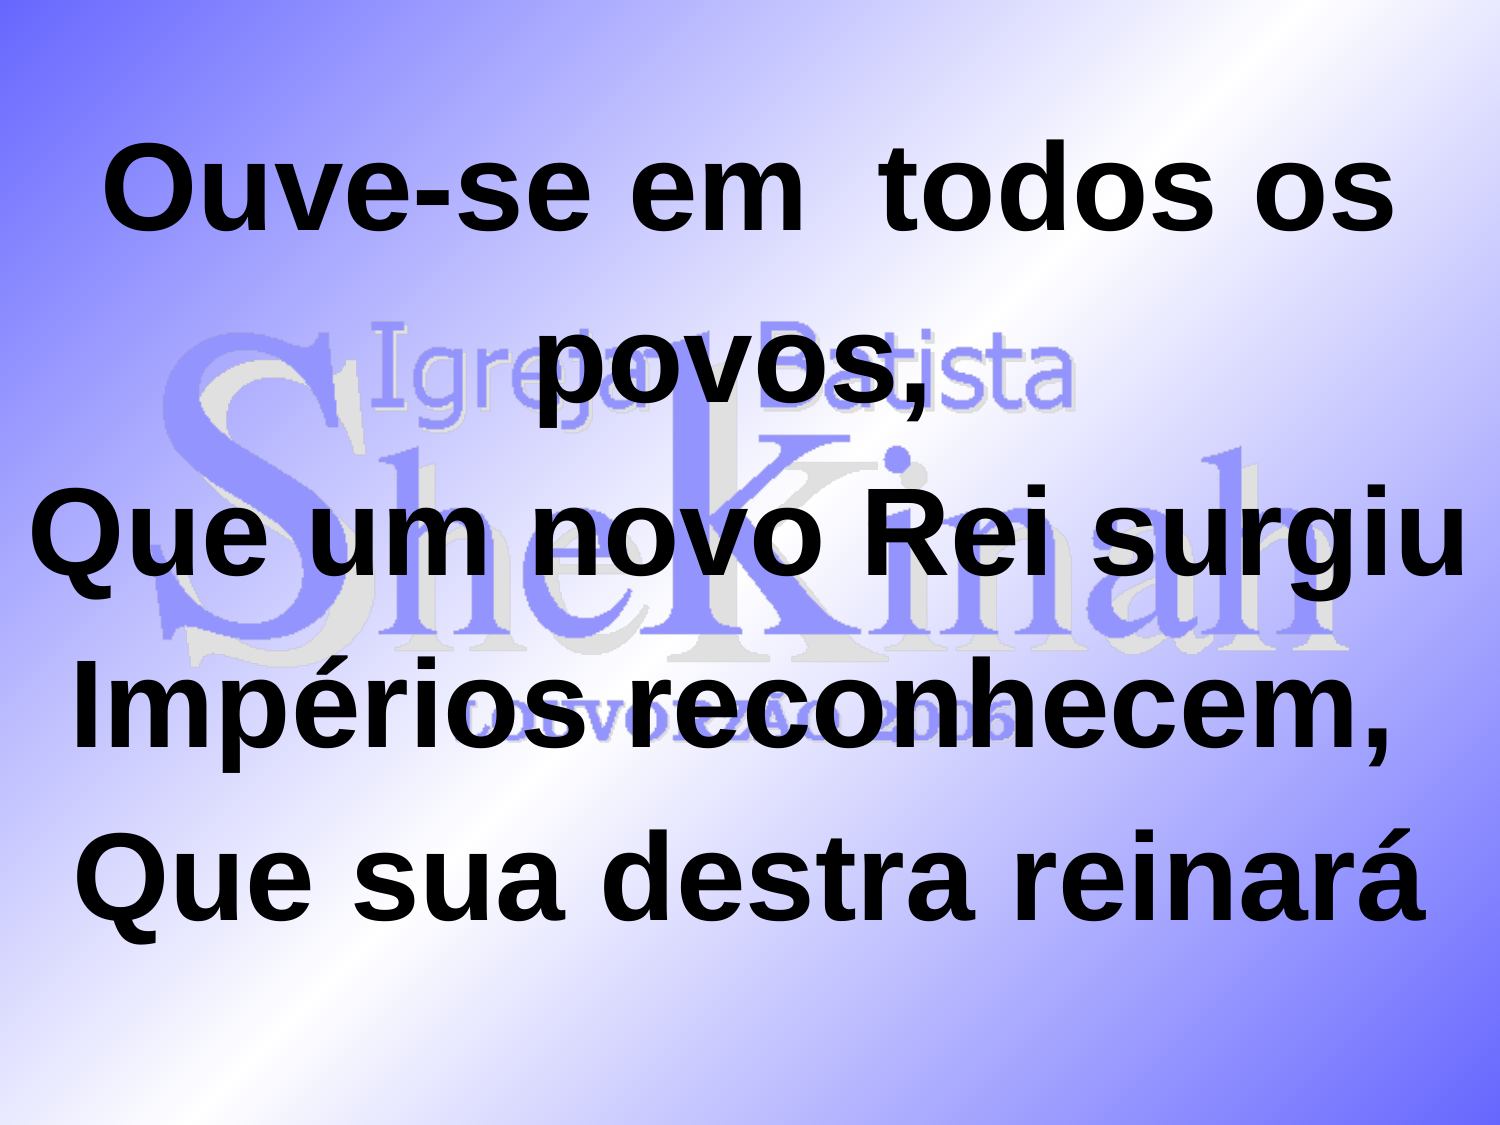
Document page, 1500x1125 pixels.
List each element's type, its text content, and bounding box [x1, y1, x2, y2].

text_box Ouve-se em todos os povos, Que um novo Rei surgiu Impérios reconhecem, Que sua destra reinará [0, 75, 1500, 953]
picture [112, 49, 1358, 881]
